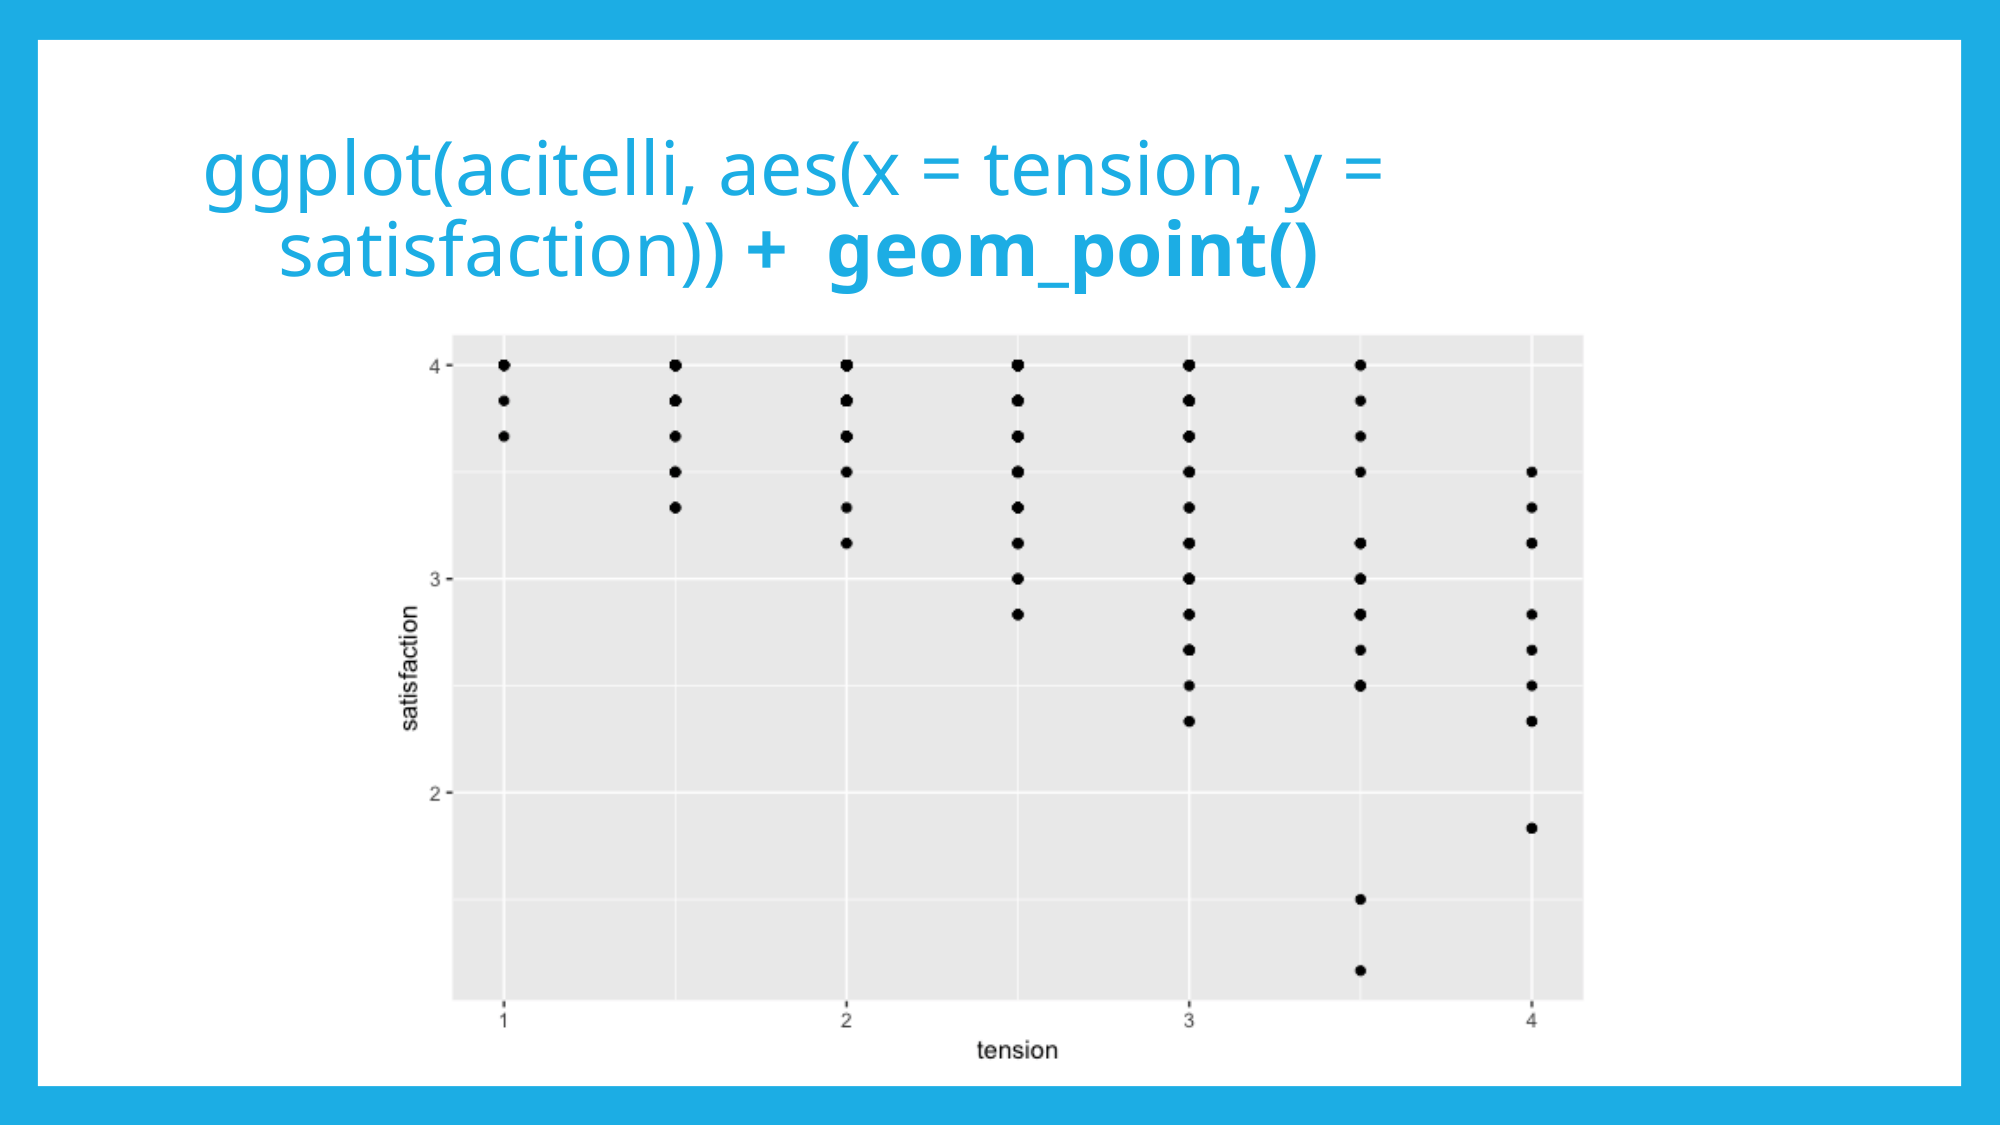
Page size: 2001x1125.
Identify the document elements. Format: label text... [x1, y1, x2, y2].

picture [396, 322, 1598, 1071]
title ggplot(acitelli, aes(x = tension, y = satisfaction)) + geom_point() [187, 99, 1808, 323]
